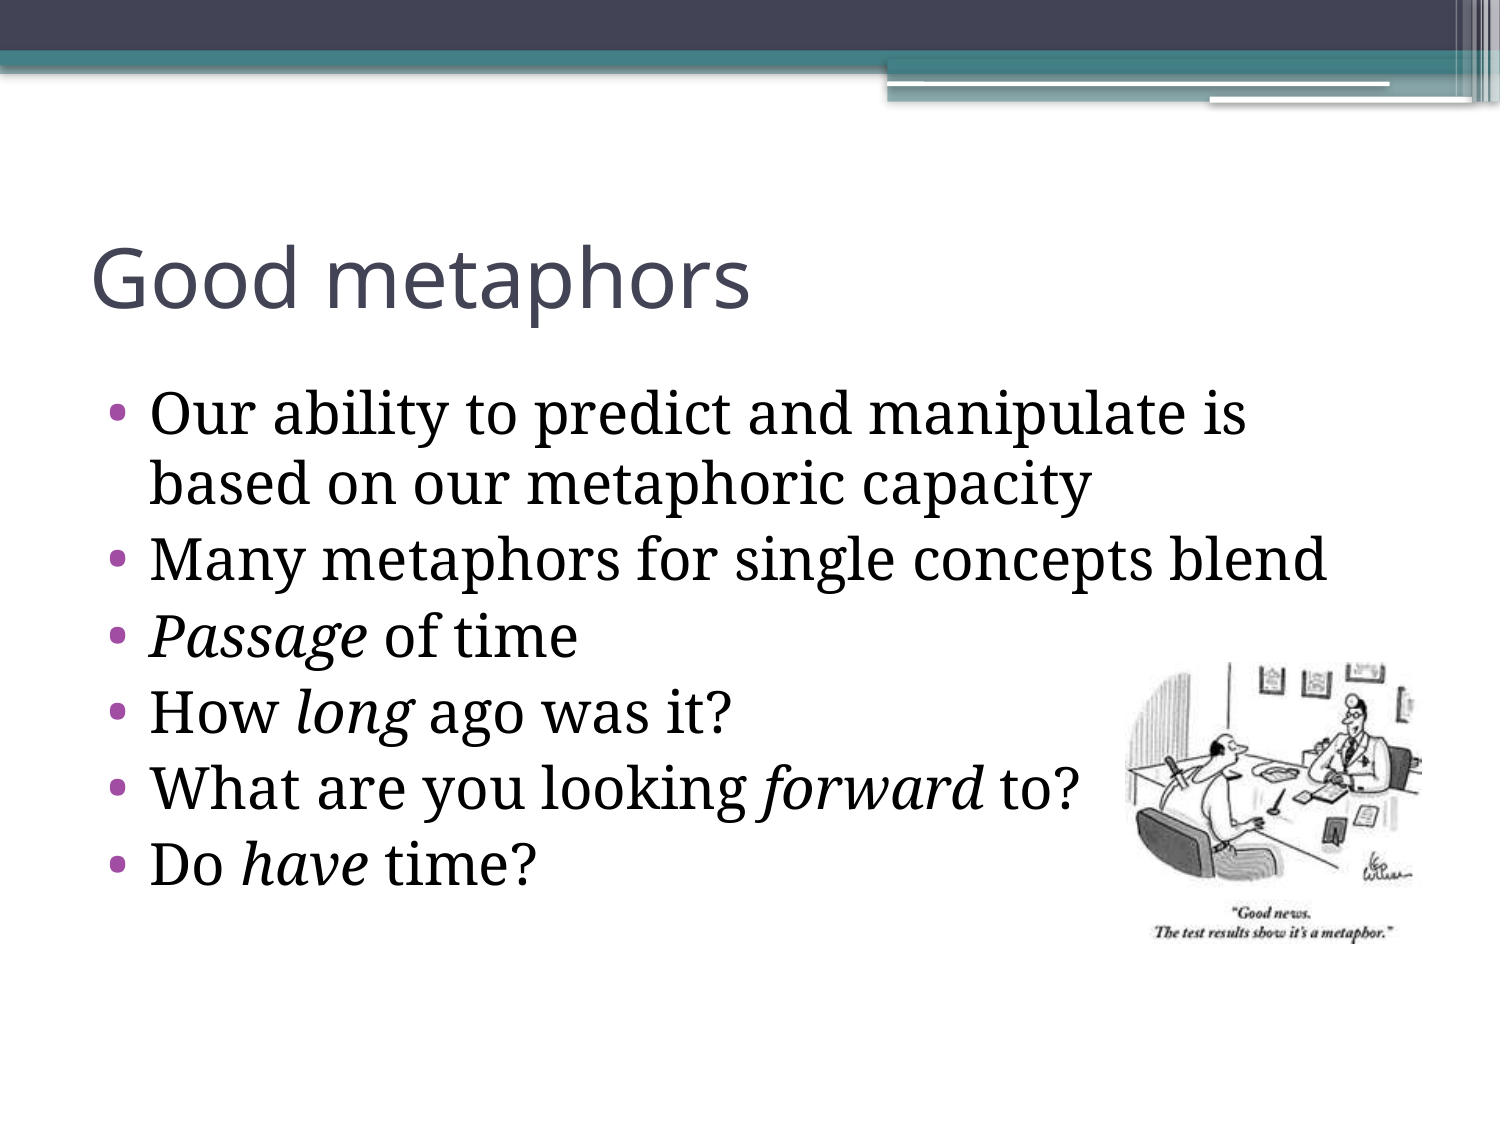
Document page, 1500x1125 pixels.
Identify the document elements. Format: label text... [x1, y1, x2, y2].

list Our ability to predict and manipulate is based on our metaphoric capacity Many metaphors for single concepts blend Passage of time How long ago was it? What are you looking forward to? Do have time? [75, 368, 1425, 1079]
picture [1124, 662, 1423, 944]
title Good metaphors [75, 187, 1425, 363]
